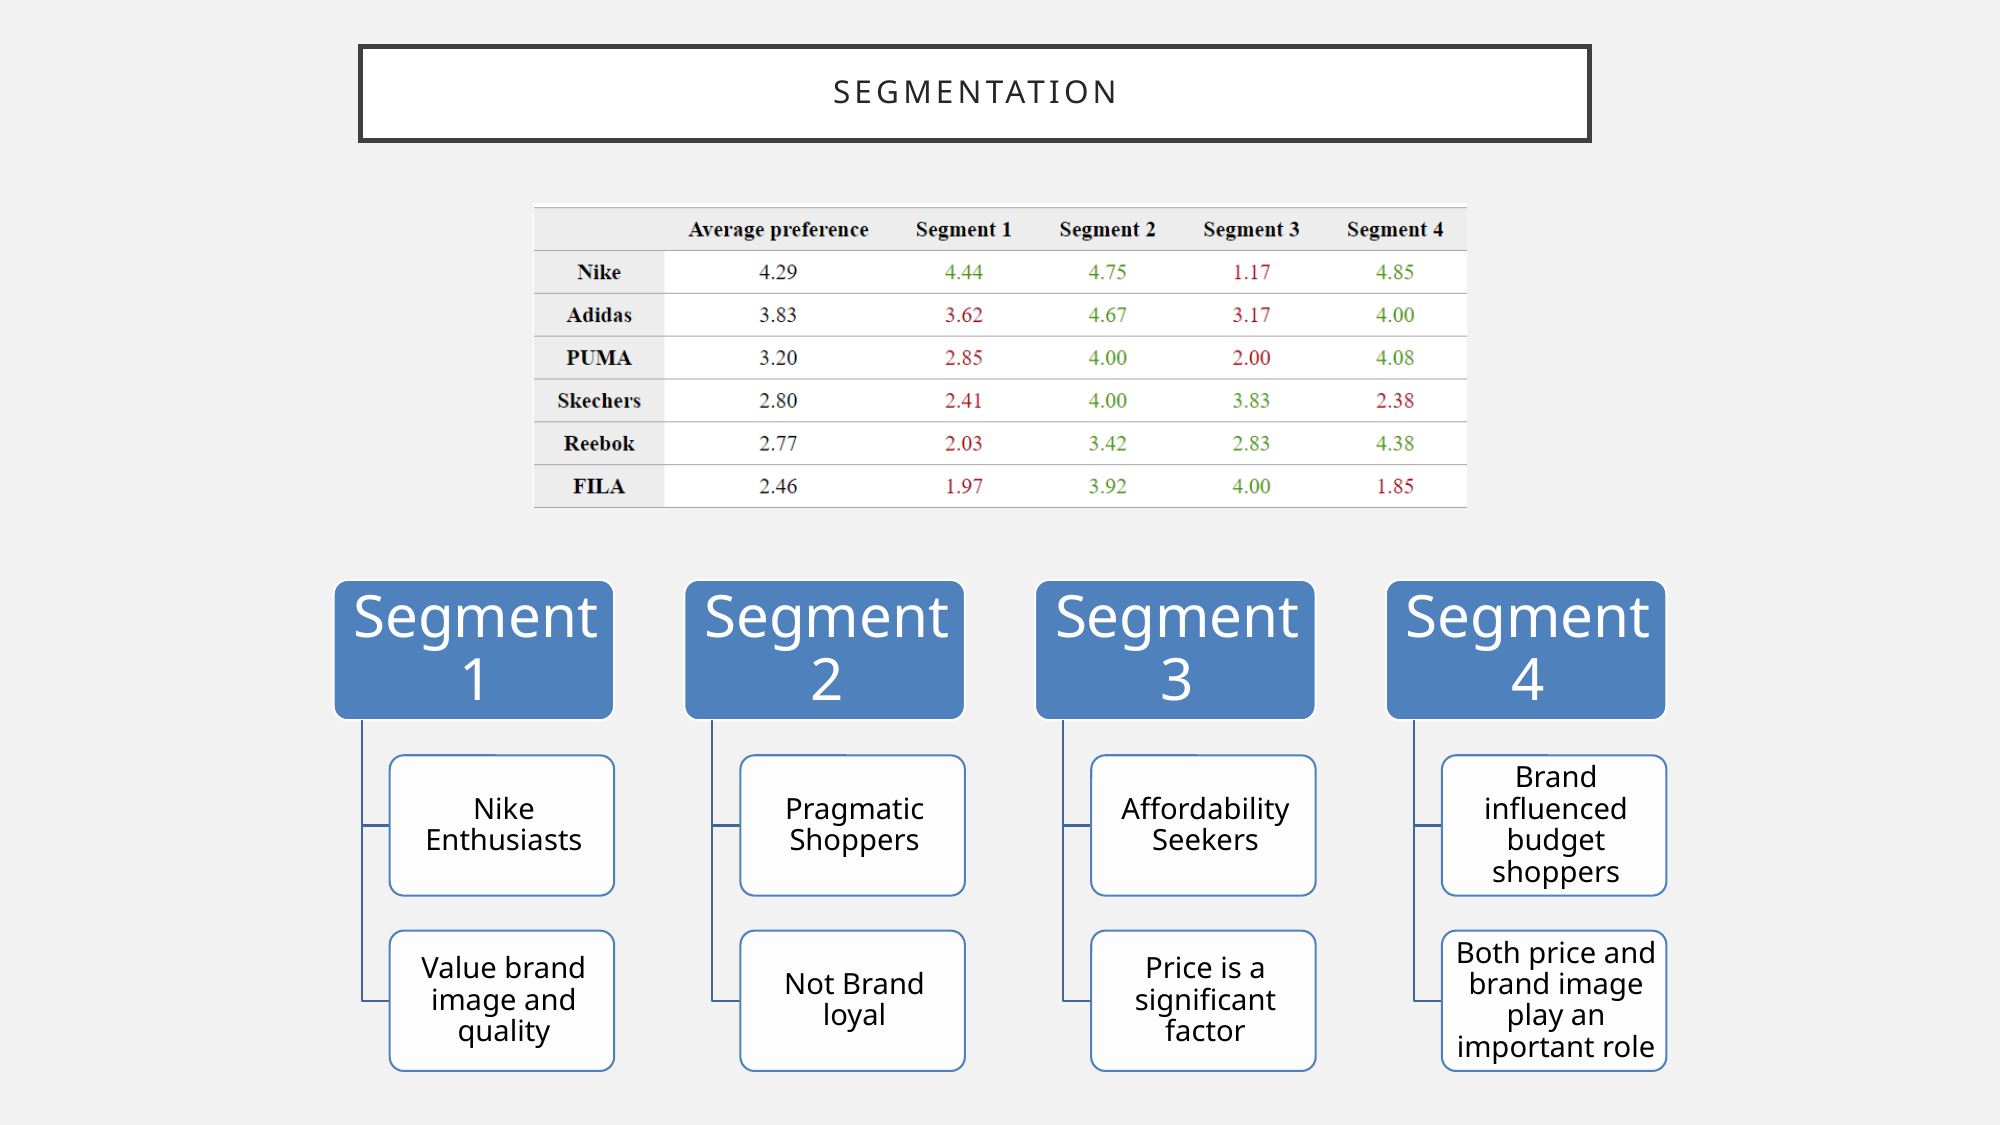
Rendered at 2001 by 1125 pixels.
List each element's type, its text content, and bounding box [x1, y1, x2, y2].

picture [533, 203, 1467, 380]
title SEGMENTATION [358, 44, 1592, 143]
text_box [333, 380, 1667, 1125]
